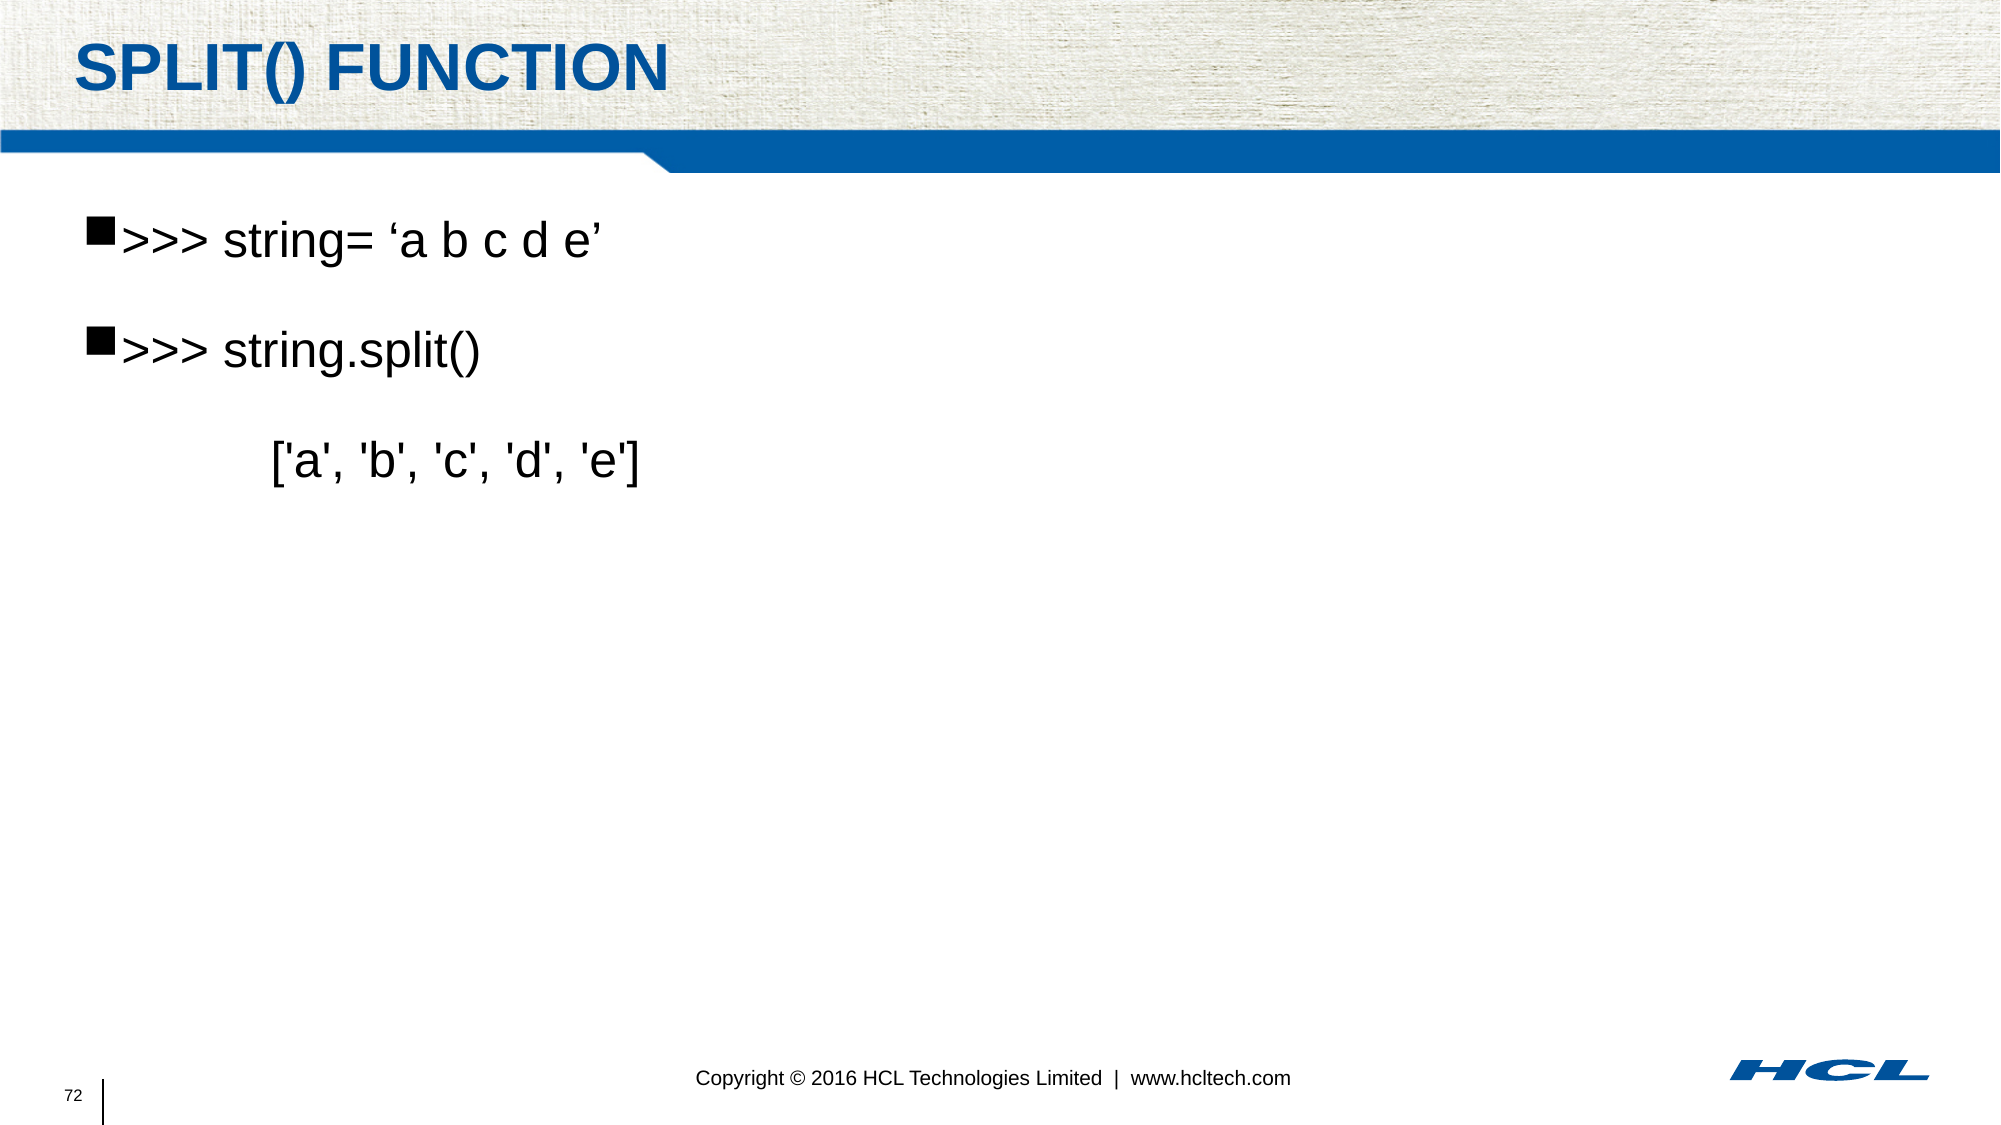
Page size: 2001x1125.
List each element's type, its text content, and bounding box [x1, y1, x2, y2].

list >>> string= ‘a b c d e’ >>> string.split() ['a', 'b', 'c', 'd', 'e'] [66, 200, 1934, 943]
picture [0, 0, 2000, 173]
title Split() function [66, 2, 1934, 126]
